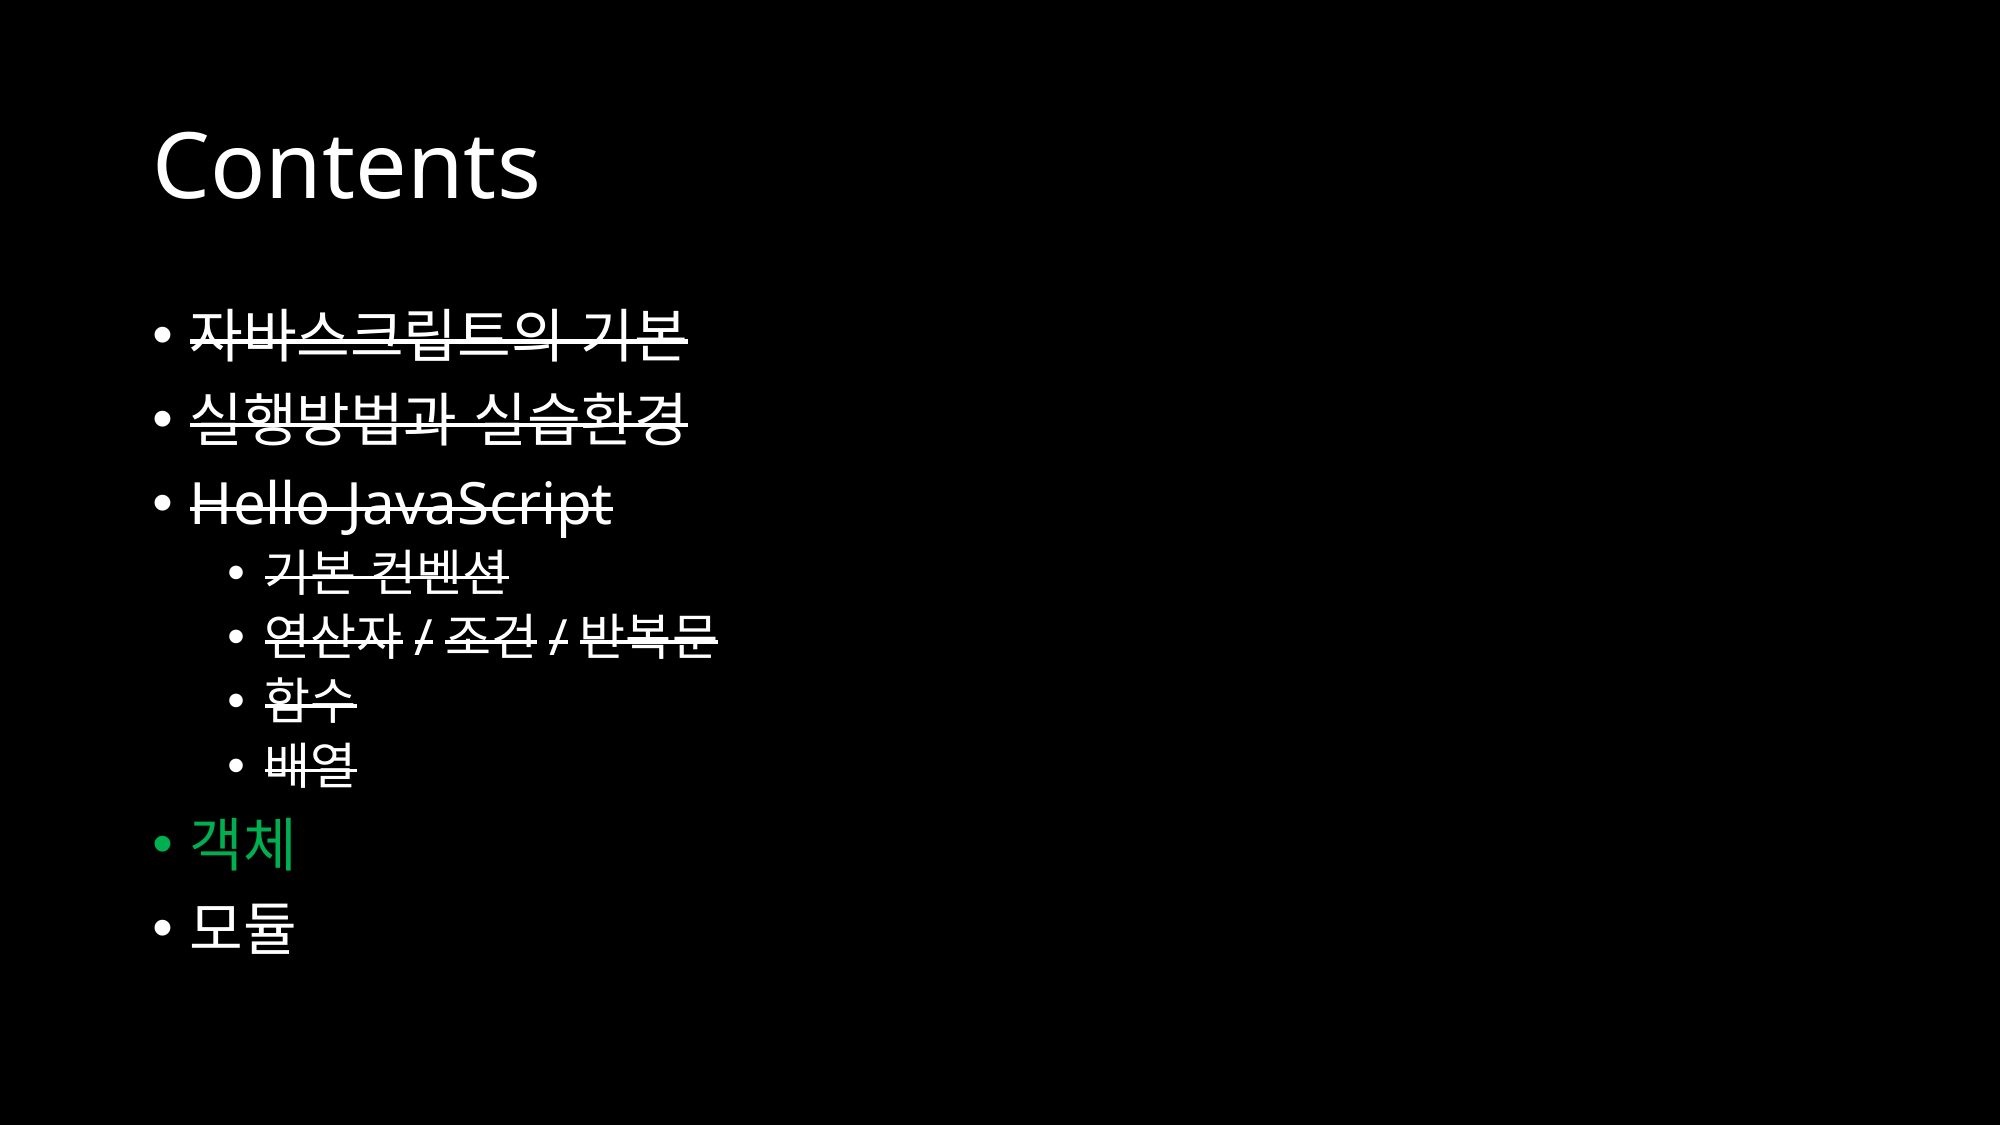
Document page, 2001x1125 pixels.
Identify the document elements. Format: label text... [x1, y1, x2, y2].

title Contents [137, 59, 1863, 278]
list 자바스크립트의 기본 실행방법과 실습환경 Hello JavaScript 기본 컨벤션 연산자/조건/반복문 함수 배열 객체 모듈 [137, 299, 1863, 1014]
